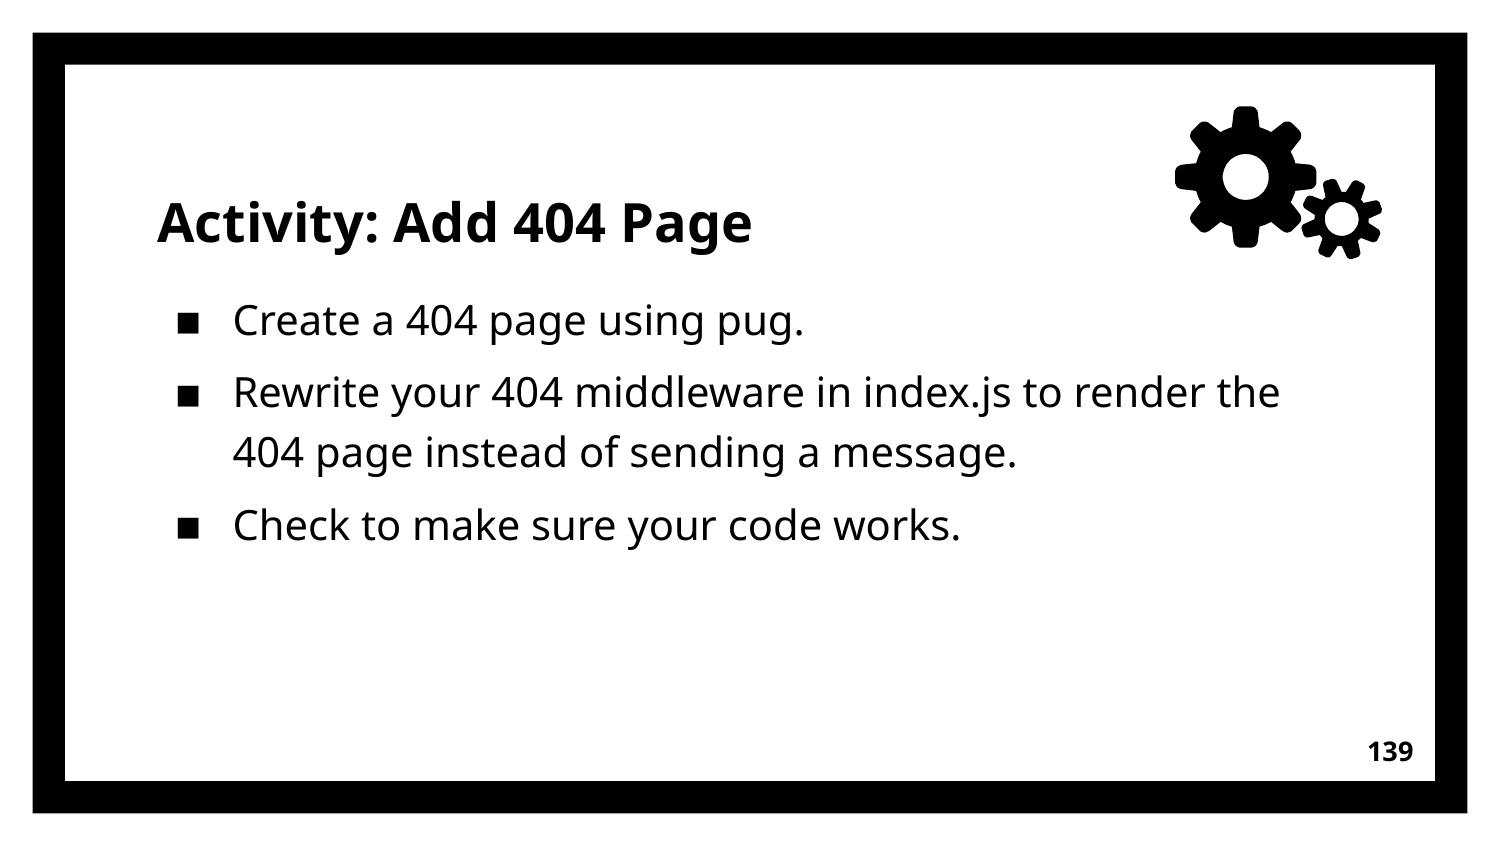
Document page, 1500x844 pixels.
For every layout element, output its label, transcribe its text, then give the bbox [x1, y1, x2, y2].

list Create a 404 page using pug. Rewrite your 404 middleware in index.js to render the 404 page instead of sending a message. Check to make sure your code works. [142, 268, 1358, 748]
slide_number 139 [1338, 720, 1429, 786]
title Activity: Add 404 Page [142, 139, 1176, 269]
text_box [1174, 106, 1383, 260]
